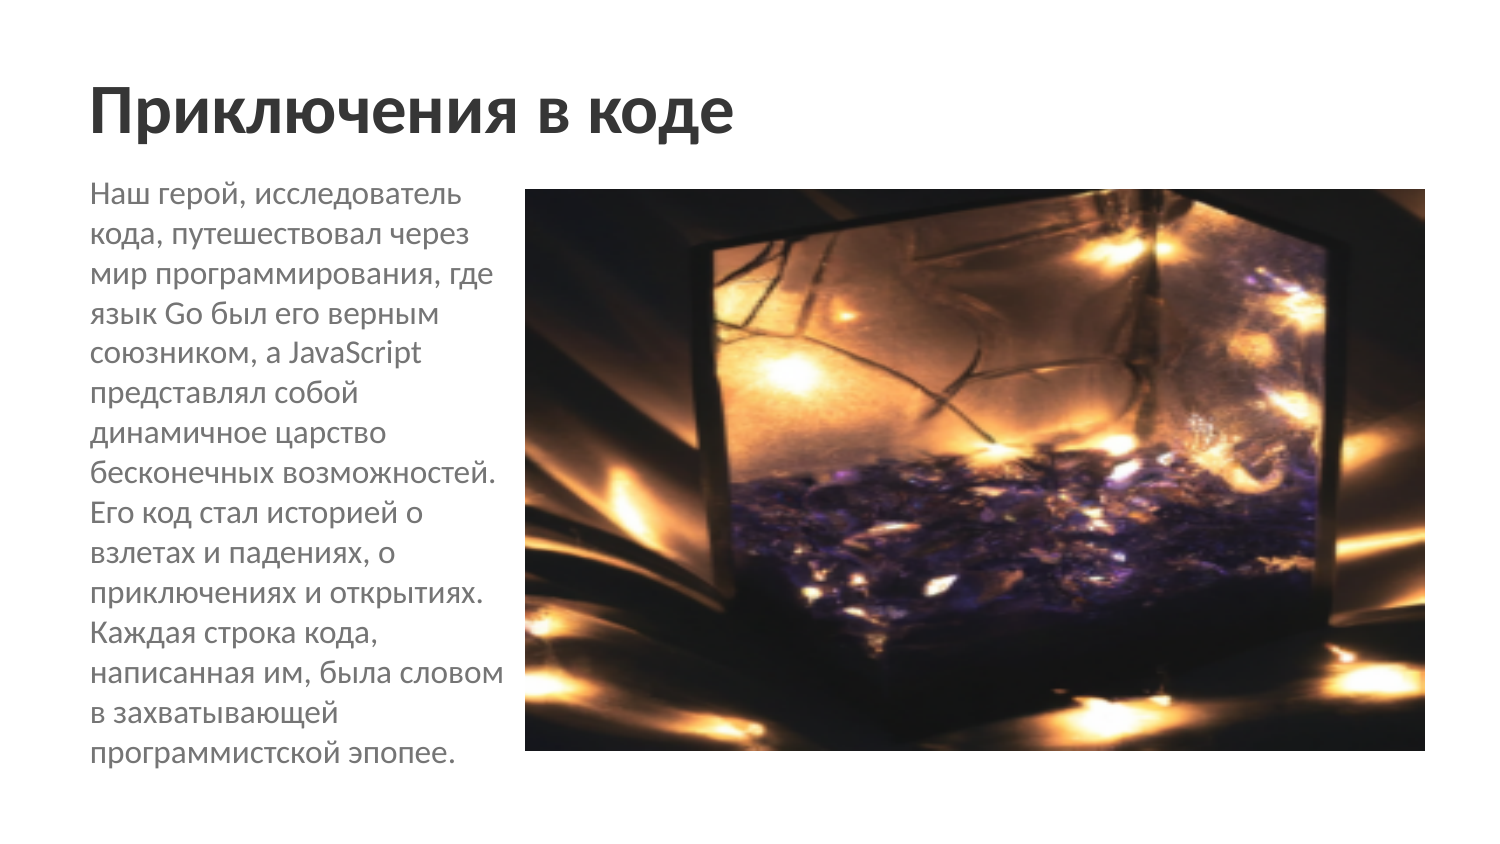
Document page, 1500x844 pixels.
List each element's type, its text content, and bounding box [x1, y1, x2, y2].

text_box Приключения в коде [74, 21, 1425, 189]
text_box Наш герой, исследователь кода, путешествовал через мир программирования, где язык Go был его верным союзником, а JavaScript представлял собой динамичное царство бесконечных возможностей. Его код стал историей о взлетах и падениях, о приключениях и открытиях. Каждая строка кода, написанная им, была словом в захватывающей программистской эпопее. [74, 189, 524, 751]
picture [524, 189, 1425, 751]
